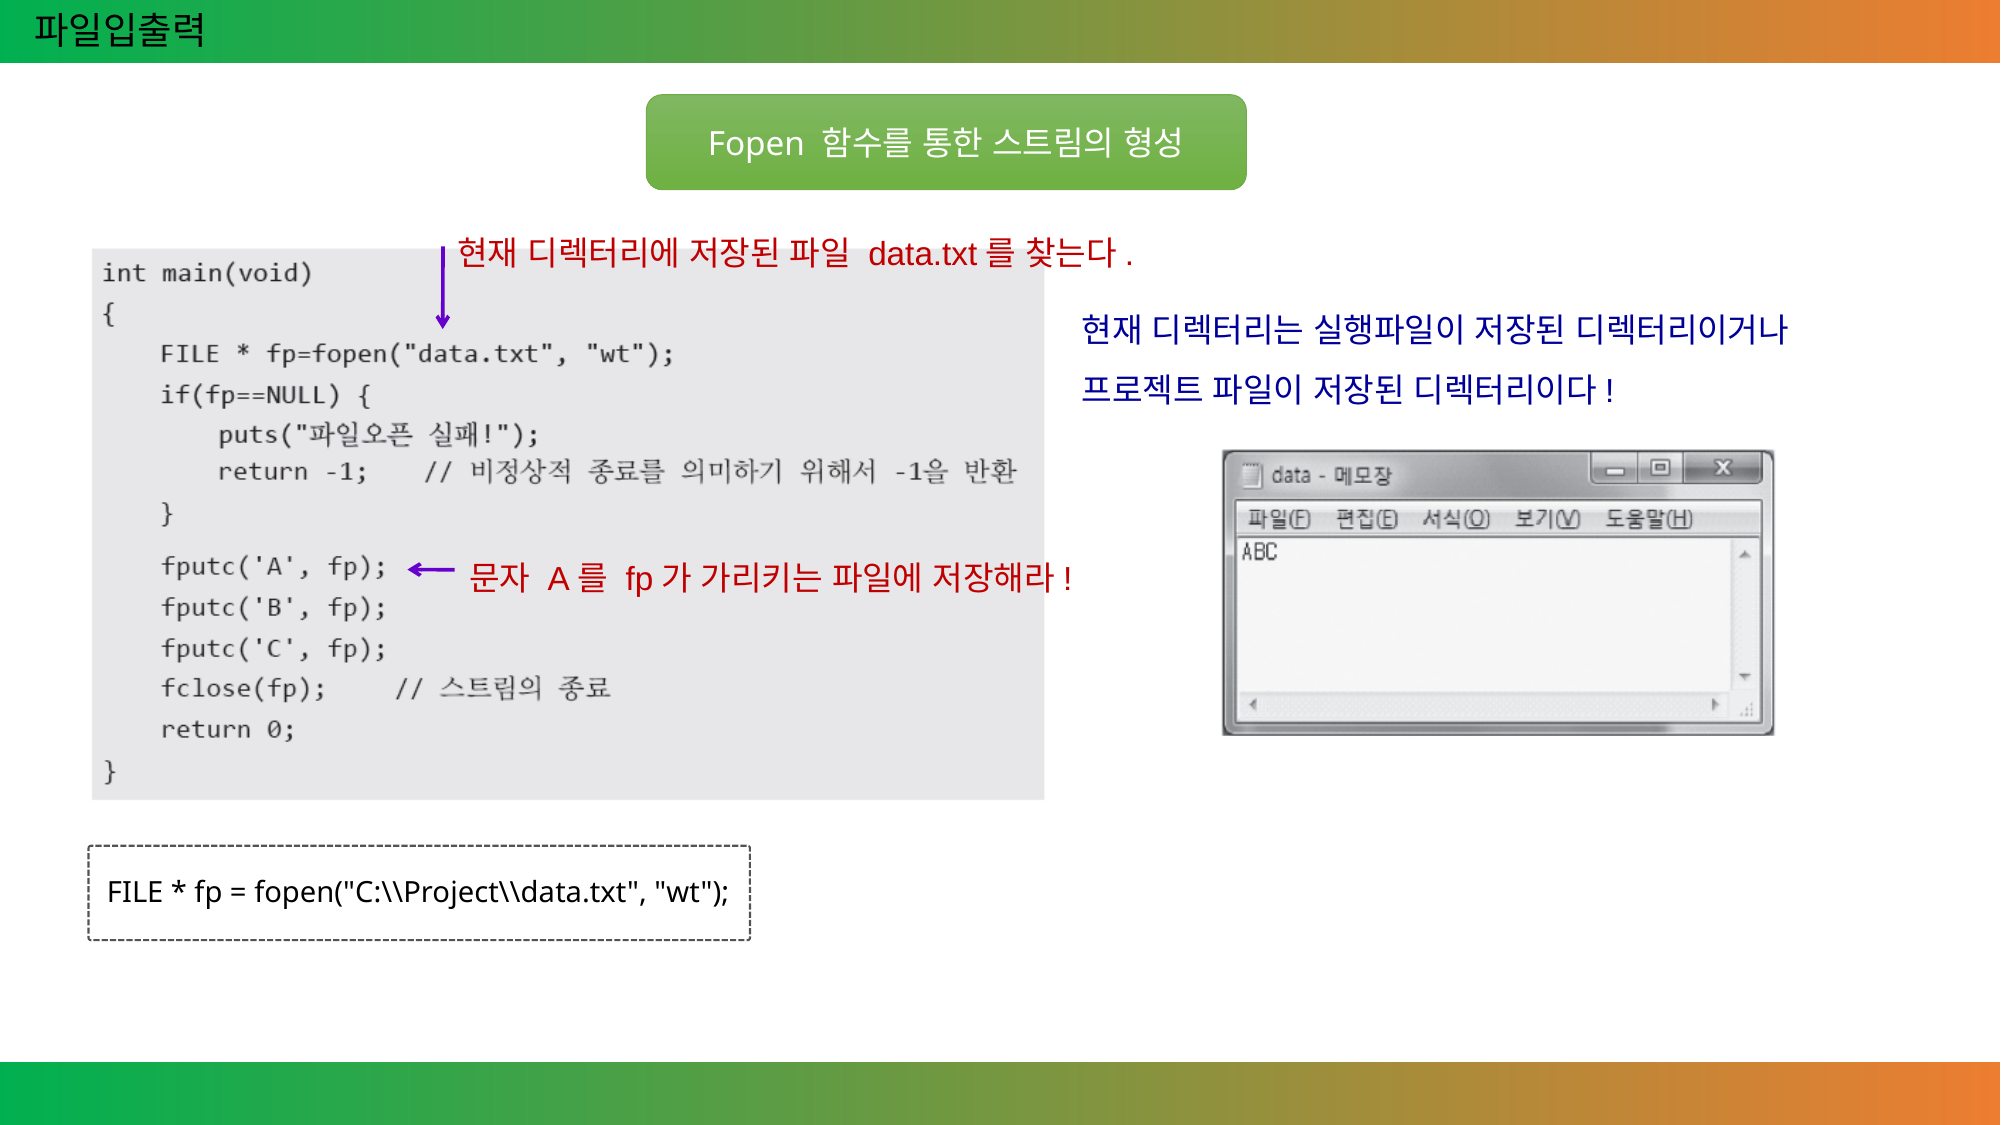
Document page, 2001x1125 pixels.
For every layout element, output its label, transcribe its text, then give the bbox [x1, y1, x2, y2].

text_box 현재 디렉터리는 실행파일이 저장된 디렉터리이거나 프로젝트 파일이 저장된 디렉터리이다! [1066, 307, 1931, 392]
text_box Fopen 함수를 통한 스트림의 형성 [645, 94, 1247, 191]
picture [88, 246, 1046, 803]
text_box 현재 디렉터리에 저장된 파일 data.txt를 찾는다. [442, 216, 1200, 289]
text_box 문자 A를 fp가 가리키는 파일에 저장해라! [1046, 540, 1163, 613]
picture [1218, 444, 1778, 741]
text_box 파일입출력 [19, 0, 222, 60]
text_box [87, 844, 752, 942]
